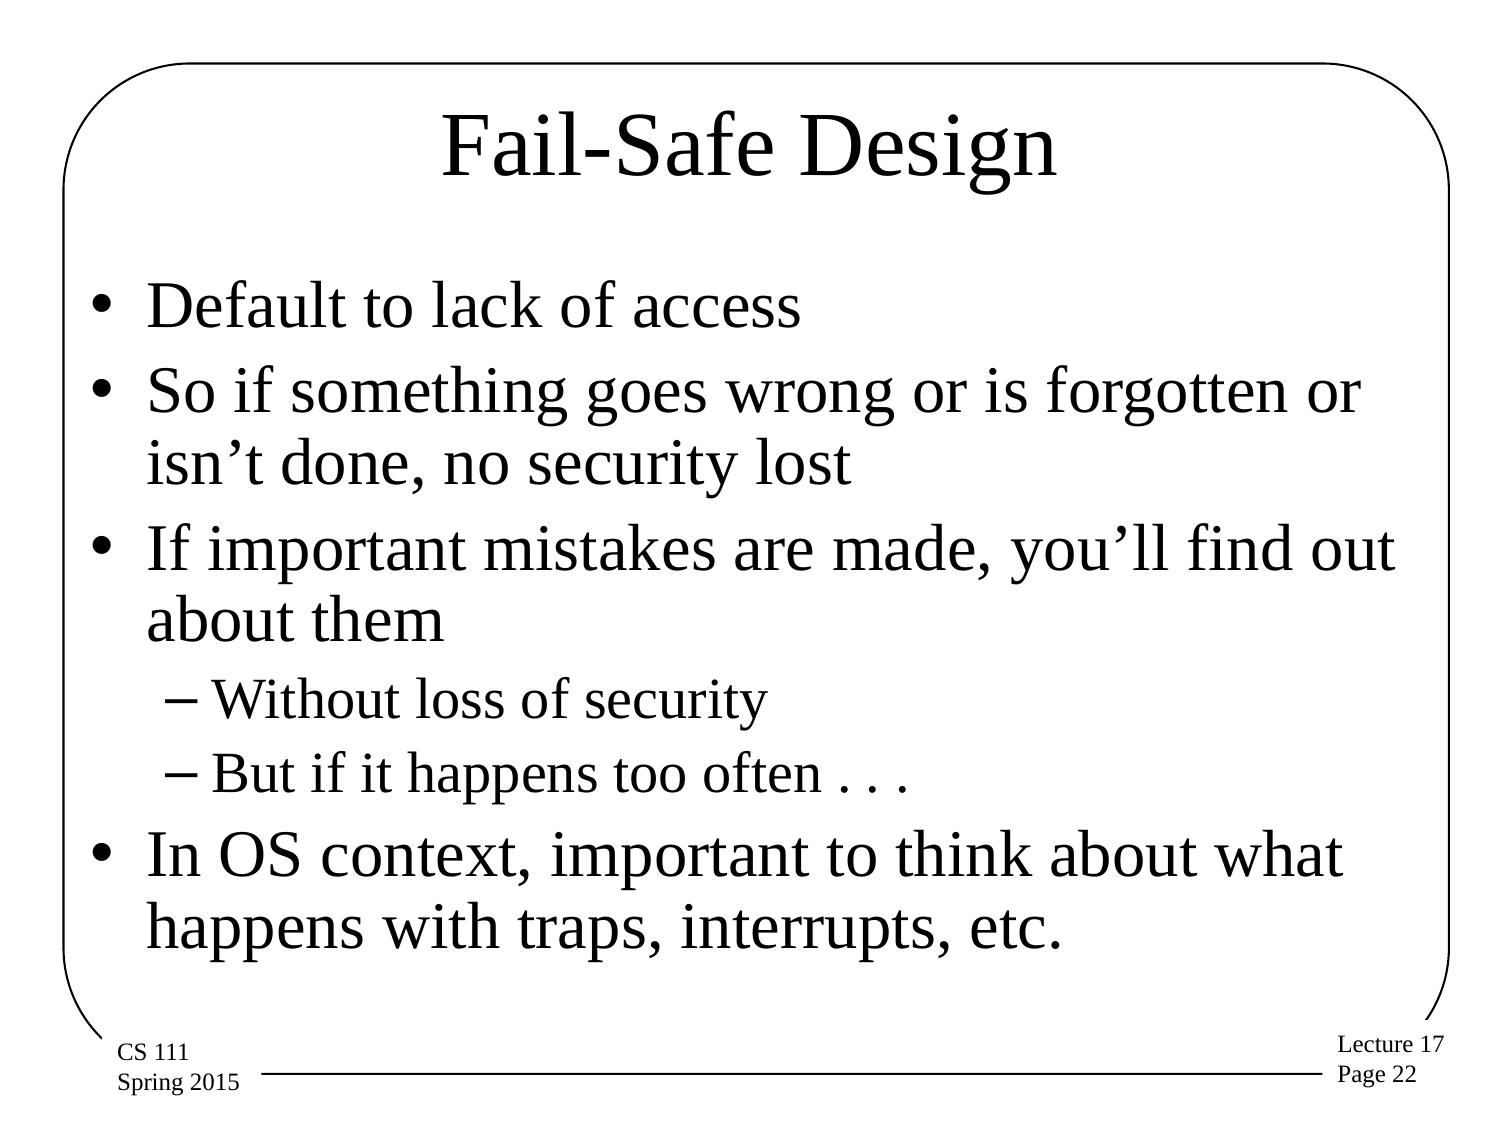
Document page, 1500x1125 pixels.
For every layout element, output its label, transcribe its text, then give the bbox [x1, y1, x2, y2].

list Default to lack of access So if something goes wrong or is forgotten or isn’t done, no security lost If important mistakes are made, you’ll find out about them Without loss of security But if it happens too often . . . In OS context, important to think about what happens with traps, interrupts, etc. [74, 262, 1426, 1006]
title Fail-Safe Design [74, 44, 1426, 233]
